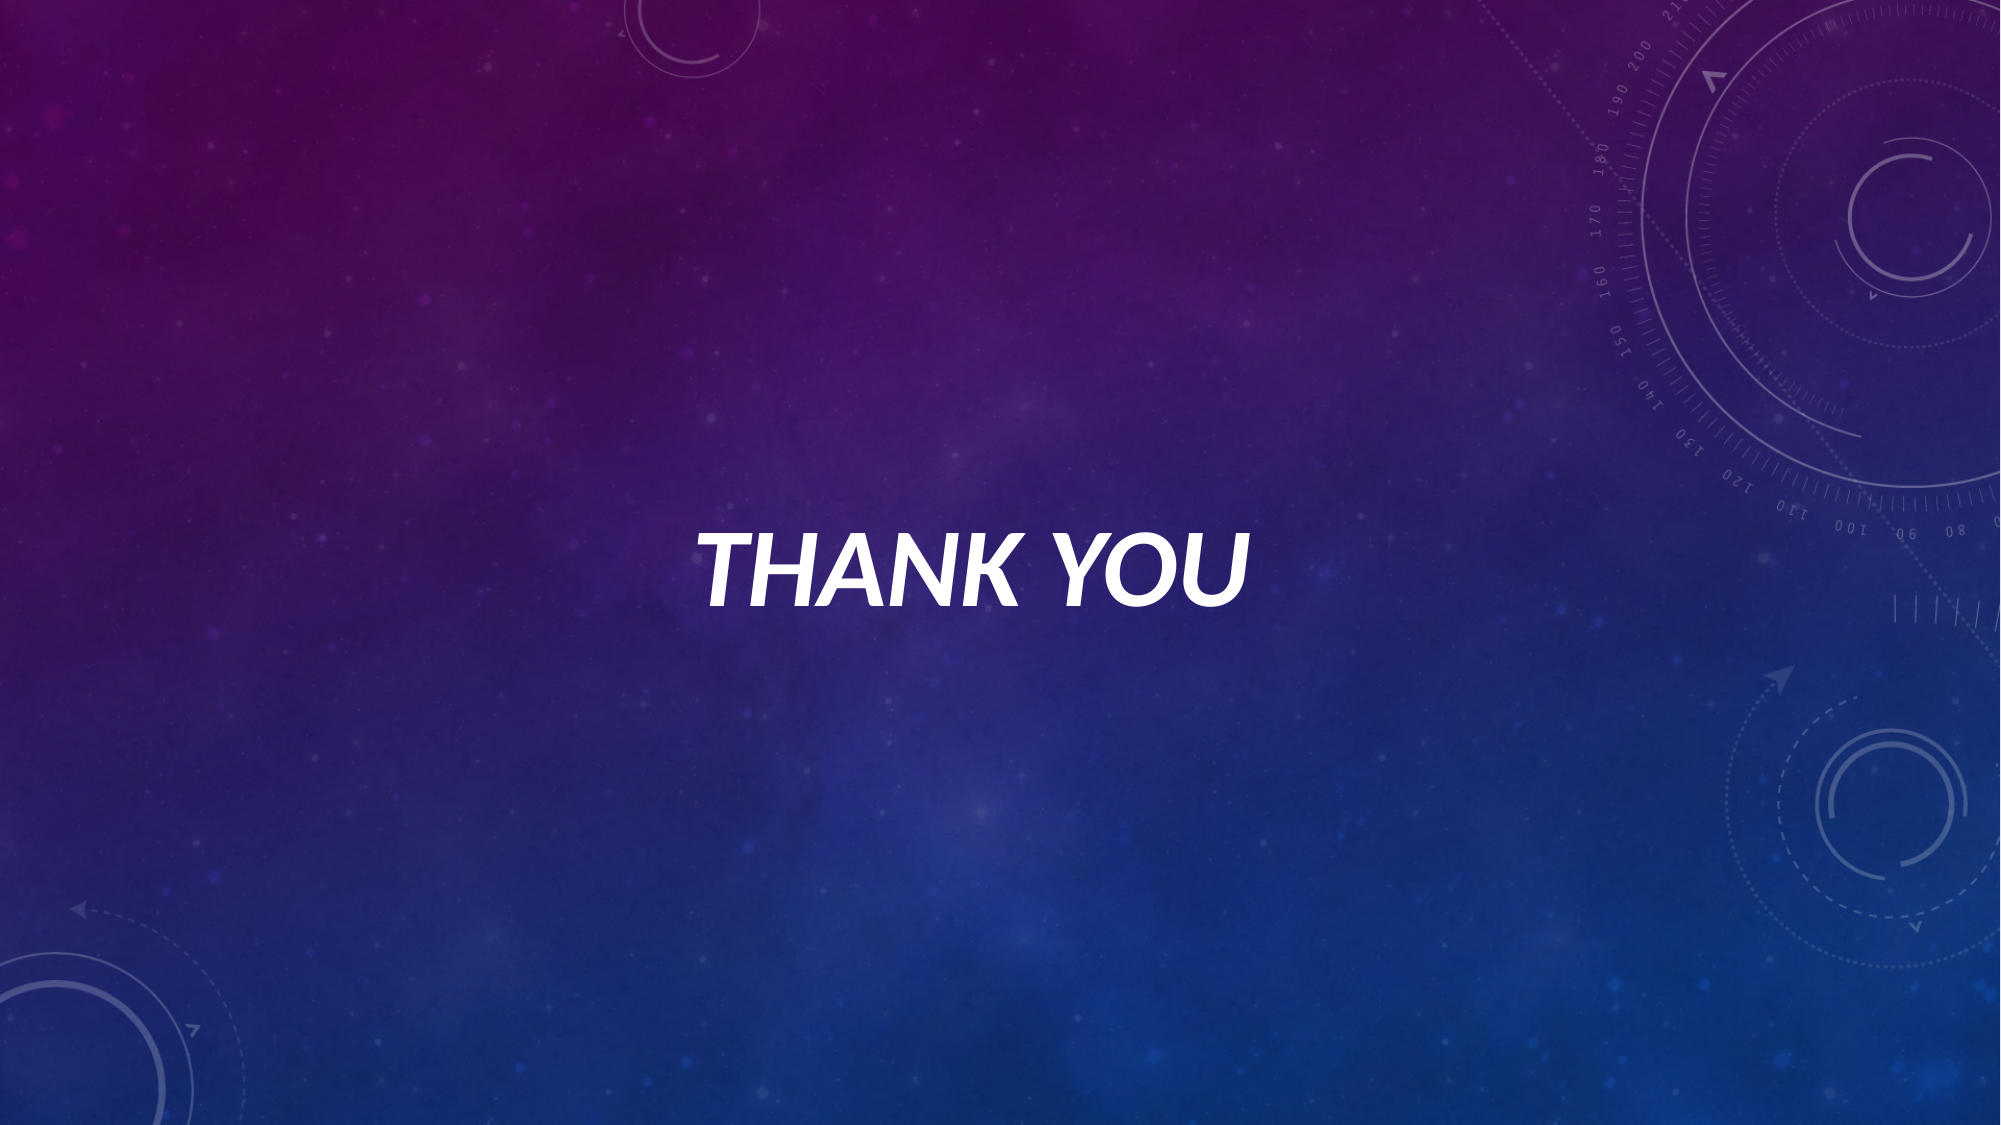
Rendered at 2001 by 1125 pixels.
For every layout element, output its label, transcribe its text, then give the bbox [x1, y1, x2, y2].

text_box THANK YOU [386, 486, 1558, 637]
picture [0, 0, 2001, 1125]
